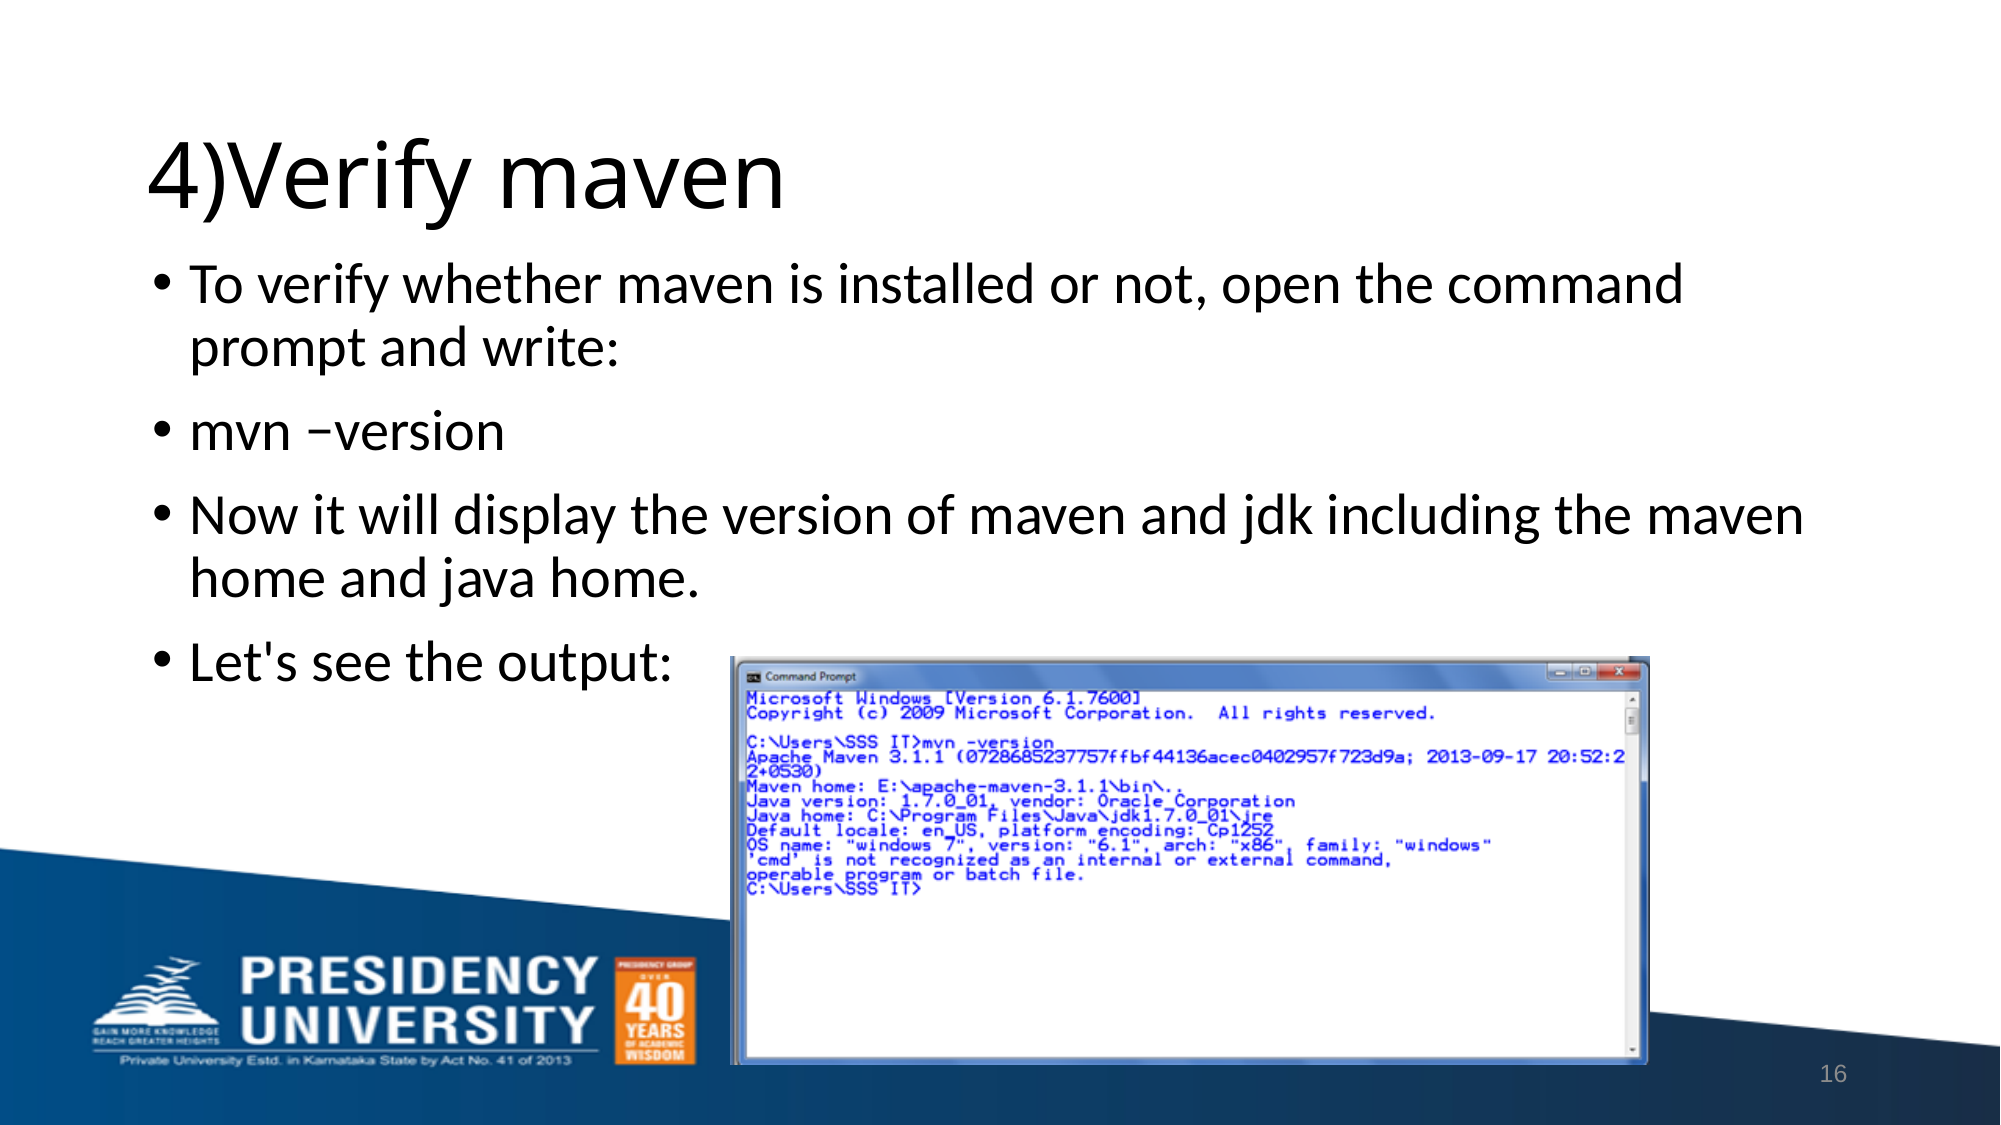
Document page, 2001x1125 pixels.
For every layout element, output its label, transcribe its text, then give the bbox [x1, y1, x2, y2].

slide_number 16 [1412, 1042, 1863, 1103]
title 4)Verify maven [132, 70, 1858, 288]
picture [0, 656, 2000, 1125]
list To verify whether maven is installed or not, open the command prompt and write: mvn −version Now it will display the version of maven and jdk including the maven home and java home. Let's see the output: [137, 246, 1863, 1014]
